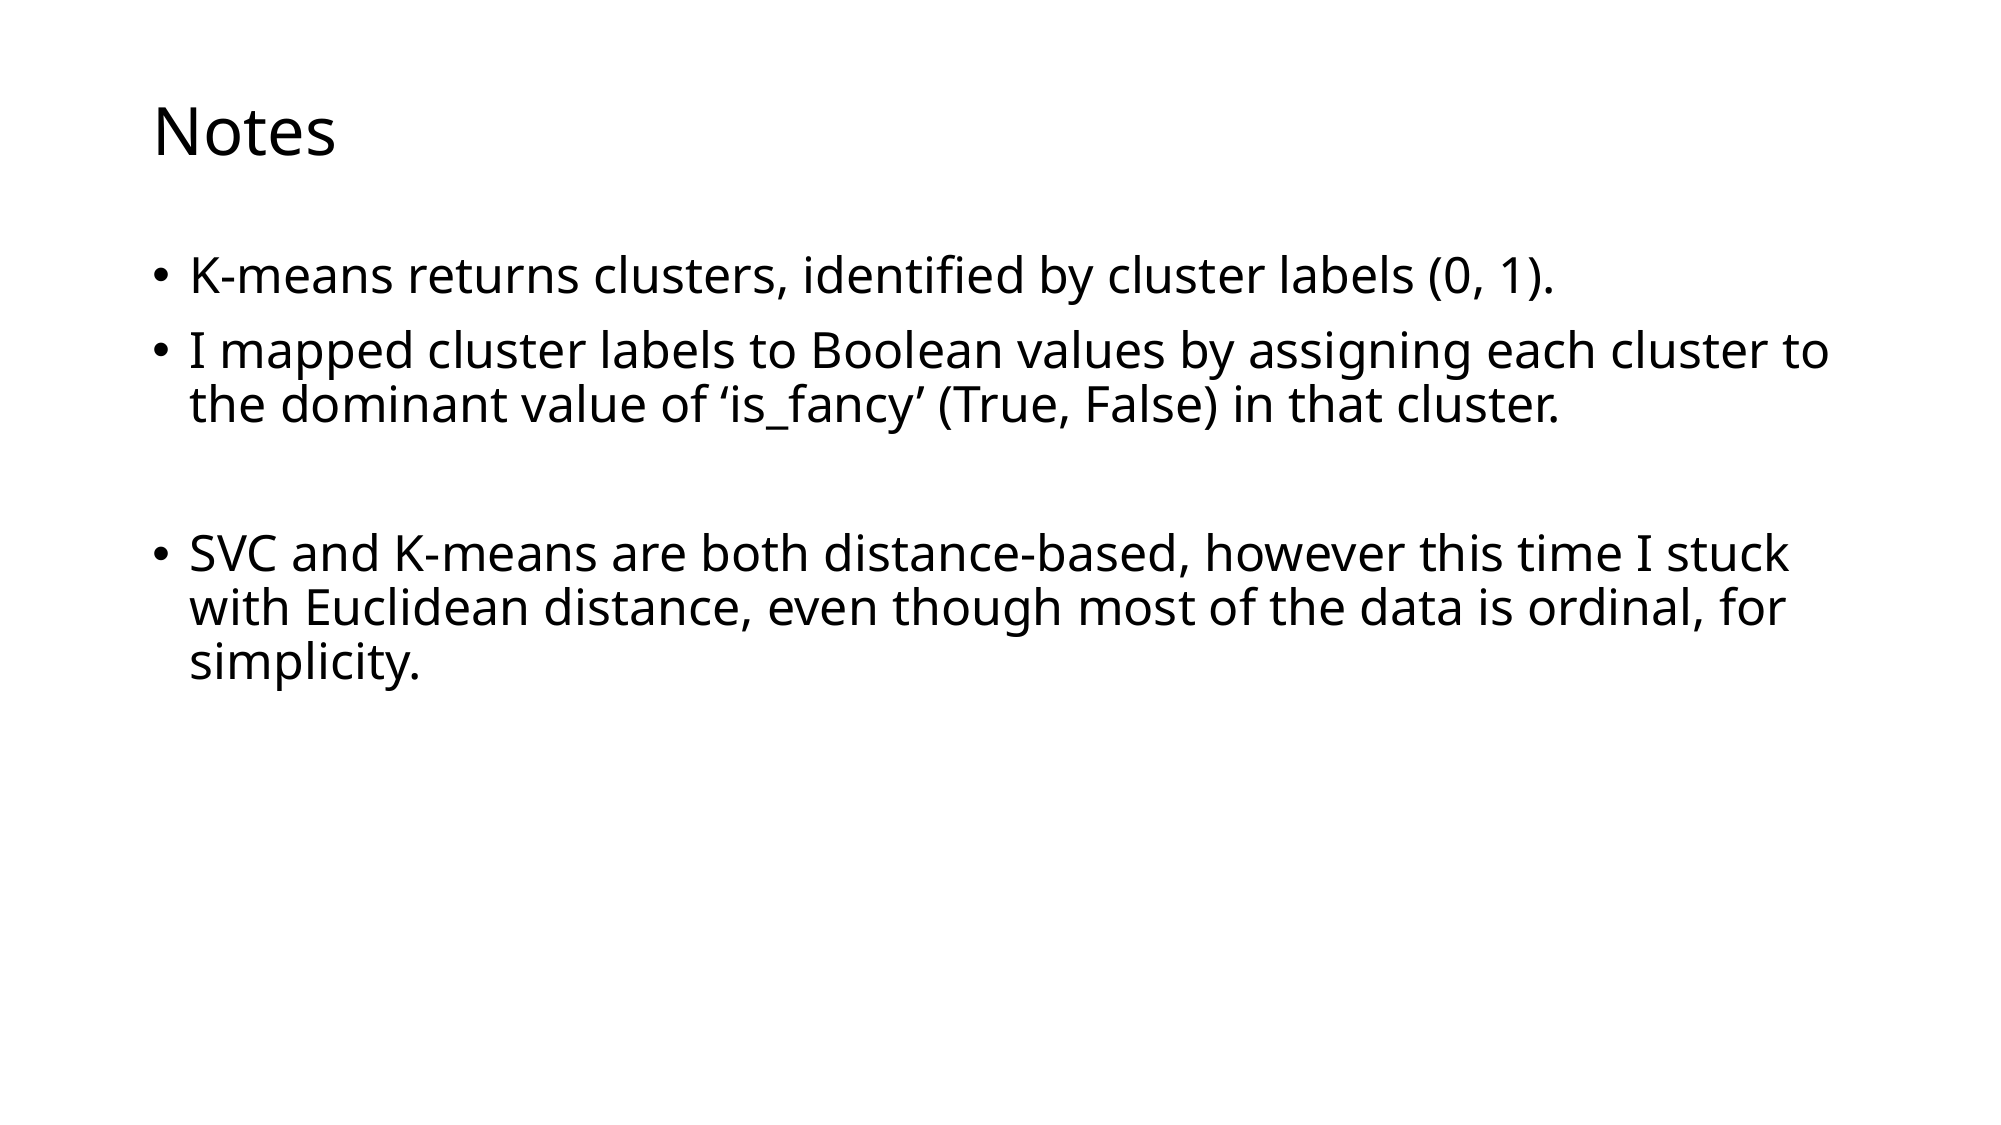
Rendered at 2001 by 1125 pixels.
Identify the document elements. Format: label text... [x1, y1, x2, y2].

title Notes [137, 59, 1863, 209]
list K-means returns clusters, identified by cluster labels (0, 1). I mapped cluster labels to Boolean values by assigning each cluster to the dominant value of ‘is_fancy’ (True, False) in that cluster. SVC and K-means are both distance-based, however this time I stuck with Euclidean distance, even though most of the data is ordinal, for simplicity. [137, 242, 1863, 1014]
